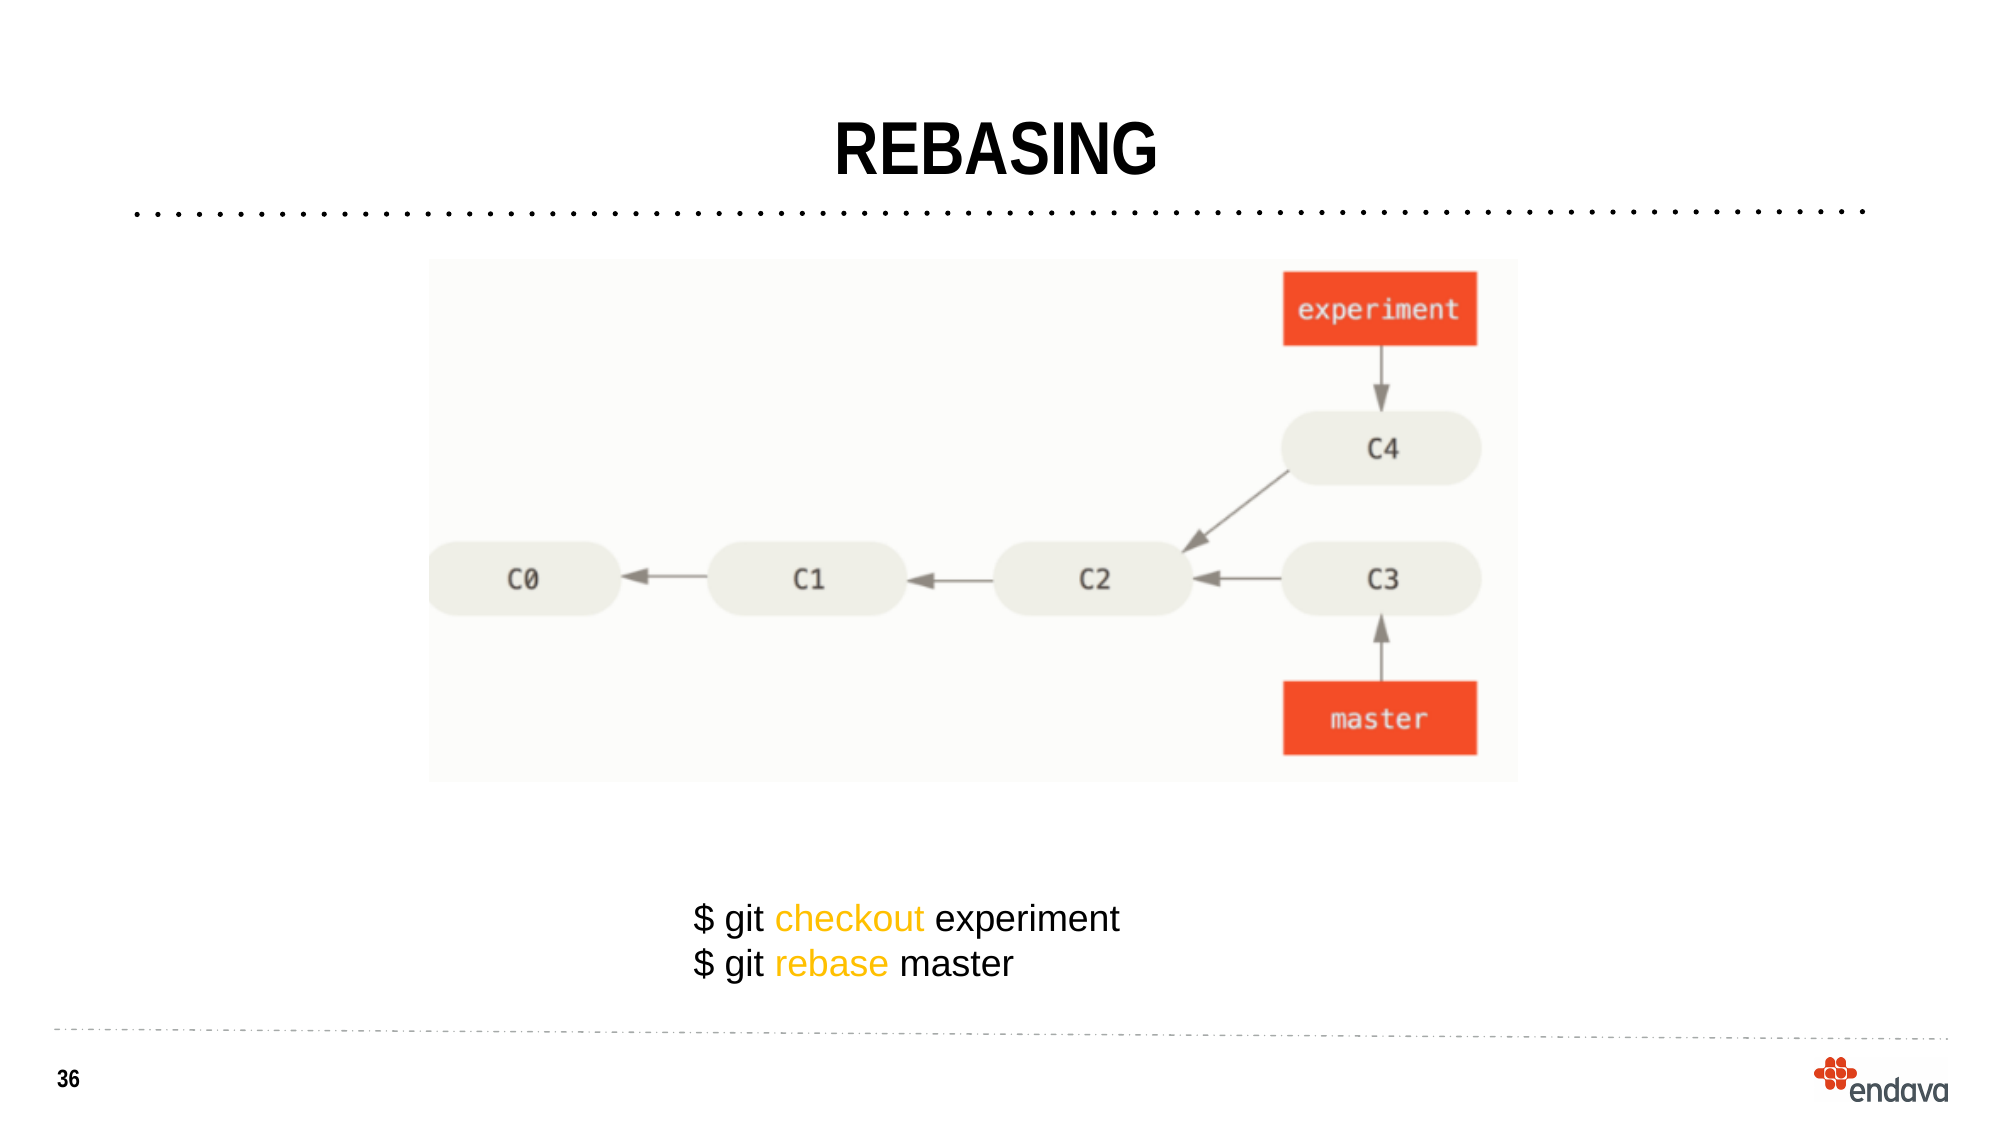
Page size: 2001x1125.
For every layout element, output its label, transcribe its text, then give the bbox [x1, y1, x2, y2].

text_box $ git checkout experiment $ git rebase master [678, 885, 1332, 992]
title REBASING [198, 26, 1812, 195]
picture [429, 258, 1519, 783]
picture [1814, 1057, 1948, 1102]
